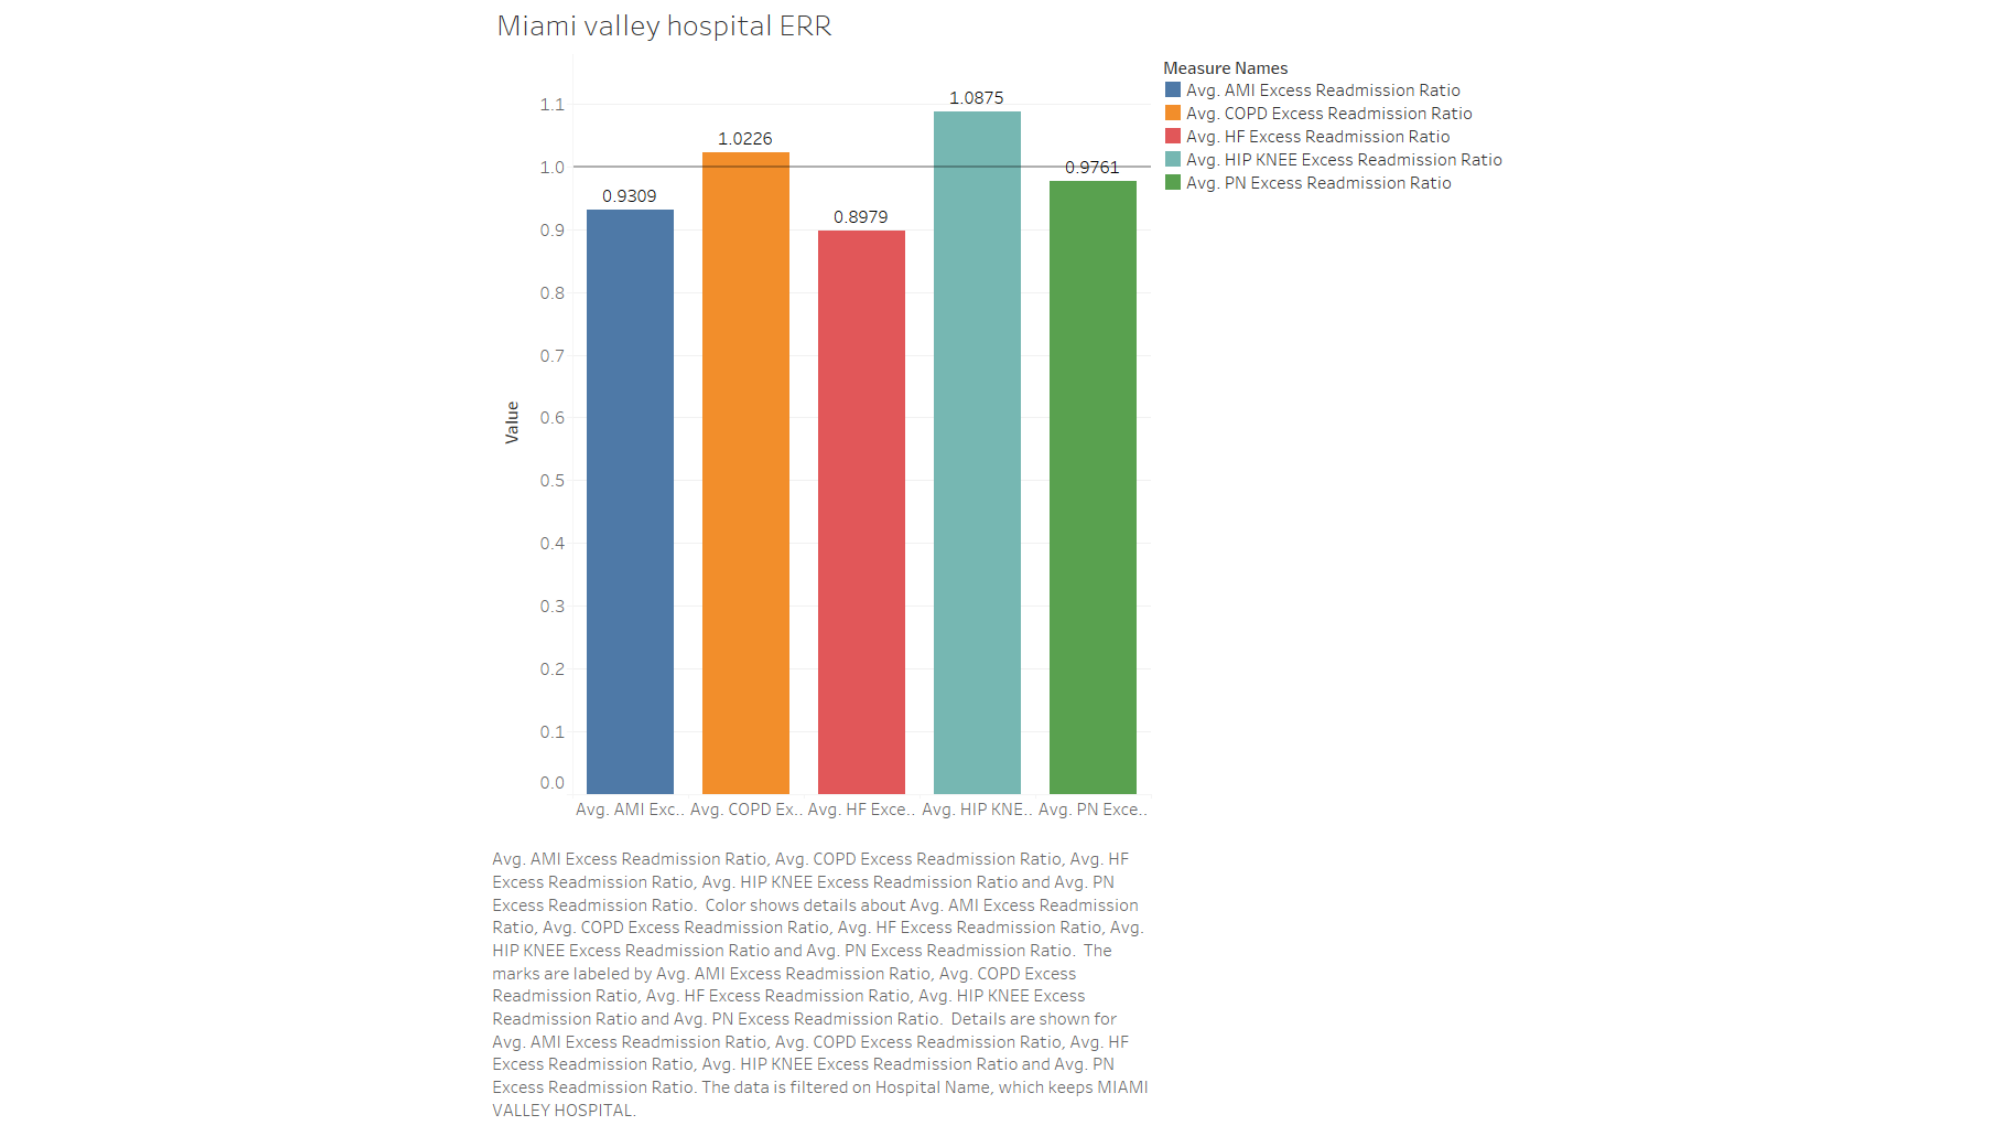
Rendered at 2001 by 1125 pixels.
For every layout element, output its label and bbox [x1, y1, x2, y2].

picture [492, 0, 1508, 1125]
